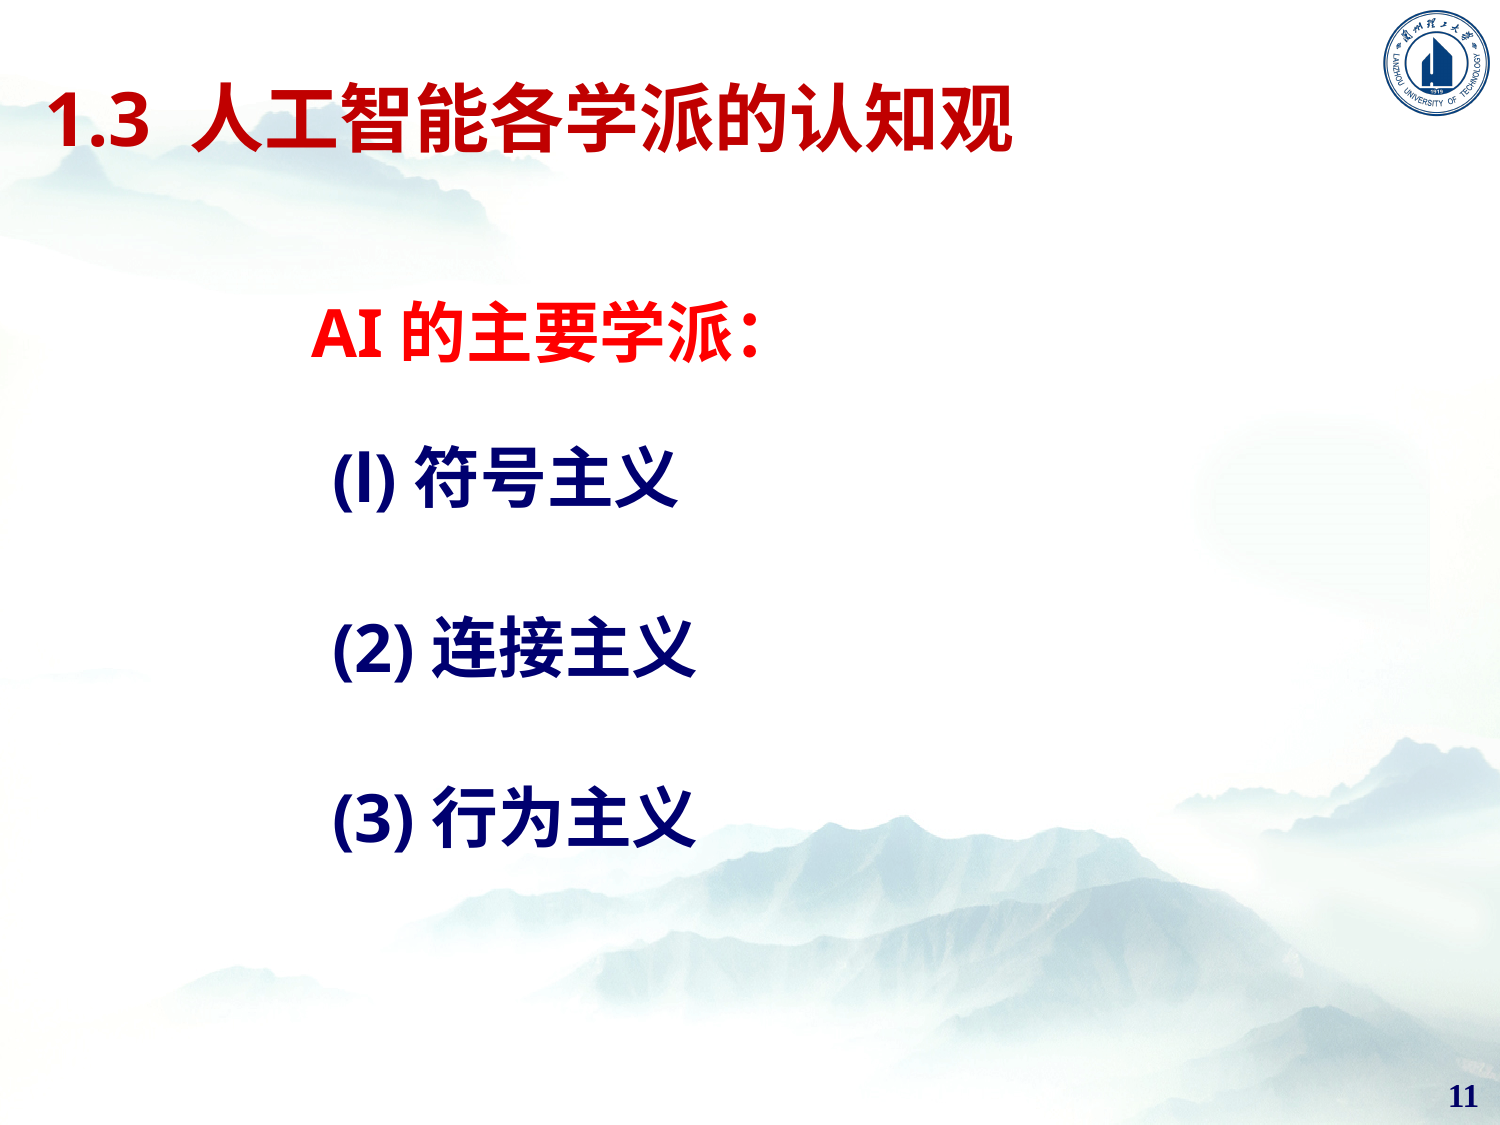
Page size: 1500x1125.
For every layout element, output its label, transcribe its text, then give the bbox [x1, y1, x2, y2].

slide_number 11 [1181, 1066, 1495, 1125]
picture [0, 0, 1500, 1125]
title 1.3 人工智能各学派的认知观 [29, 42, 1305, 191]
list AI的主要学派： (l)符号主义 (2)连接主义 (3)行为主义 [167, 243, 1388, 957]
